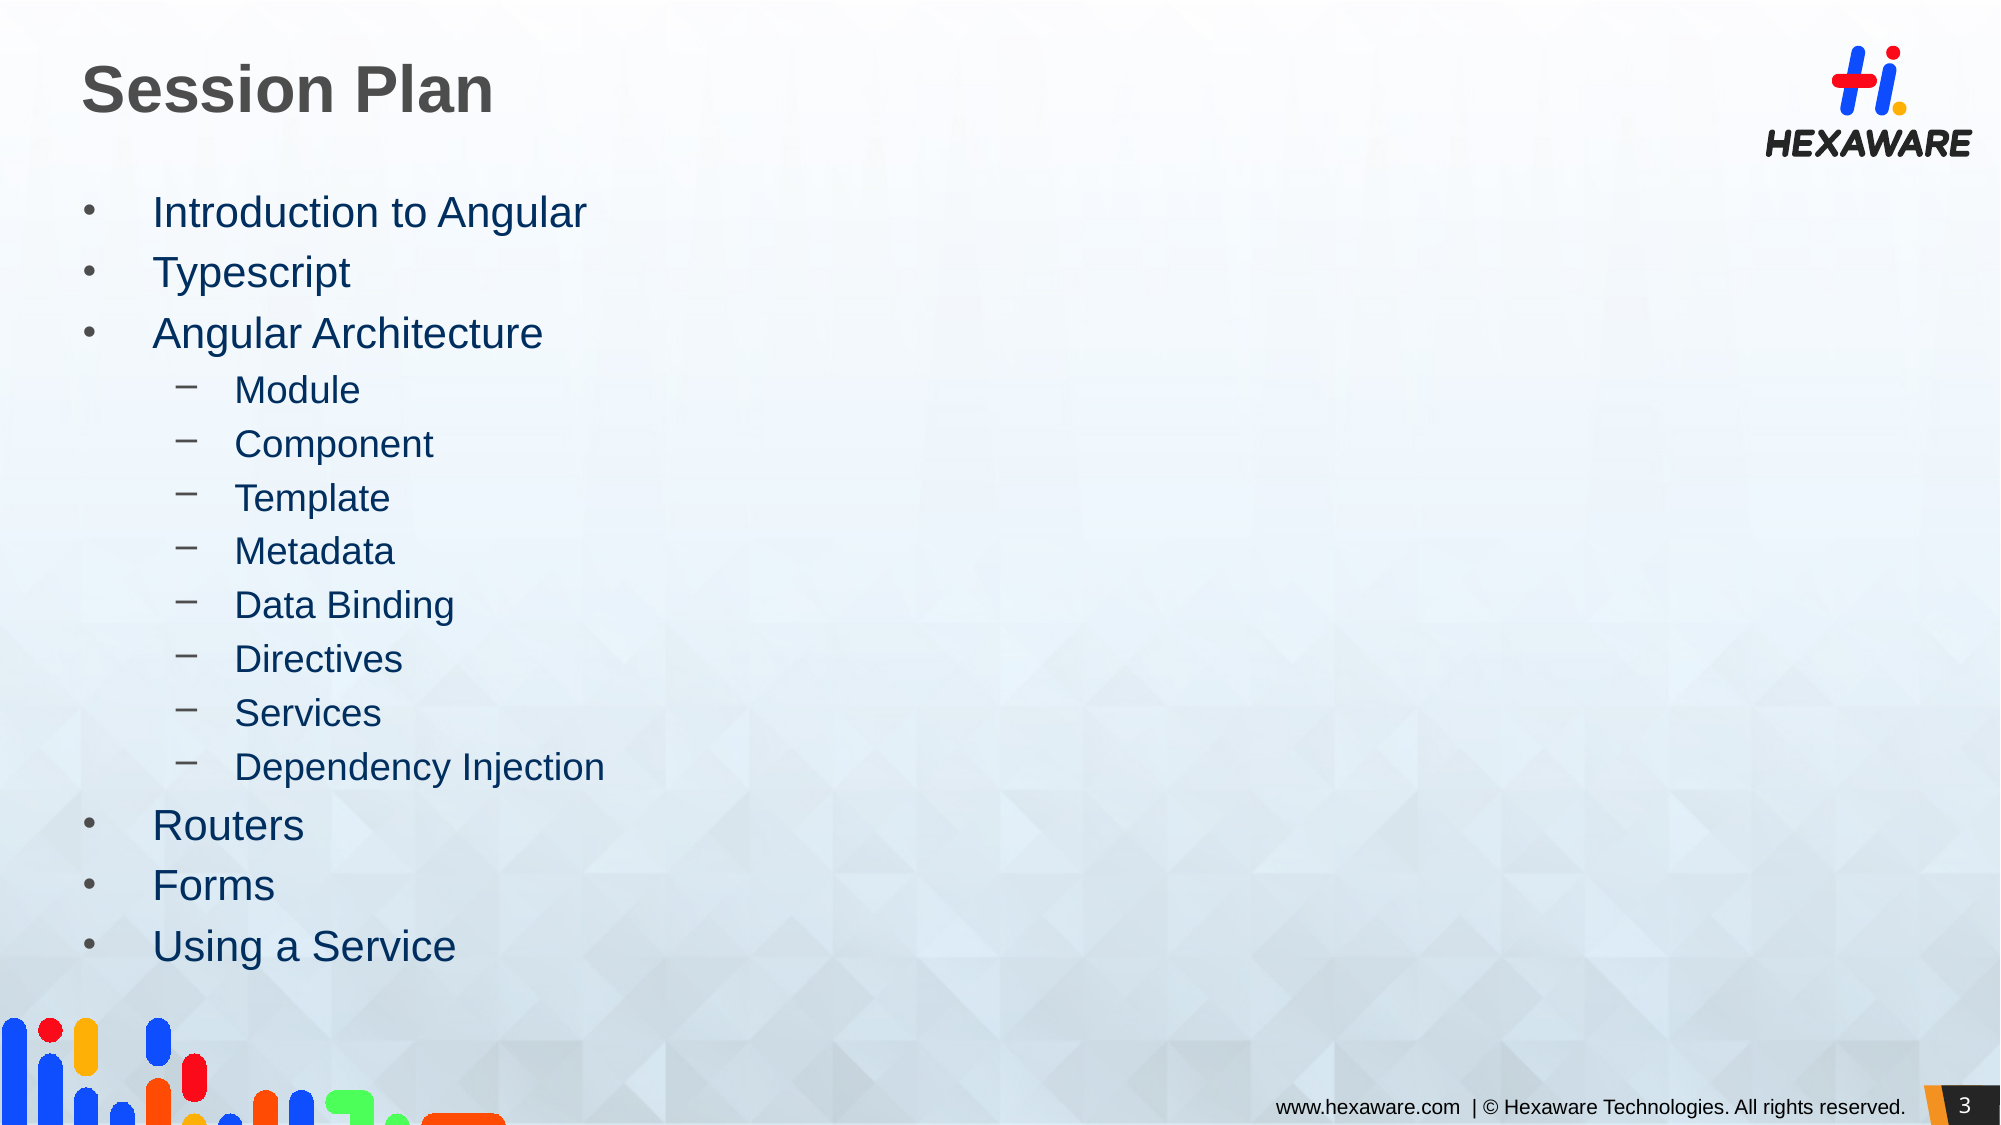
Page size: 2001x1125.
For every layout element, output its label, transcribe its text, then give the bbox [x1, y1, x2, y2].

picture [0, 0, 2001, 1125]
title Session Plan [70, 35, 1521, 136]
list Introduction to Angular Typescript Angular Architecture Module Component Template Metadata Data Binding Directives Services Dependency Injection Routers Forms Using a Service [70, 177, 1937, 982]
